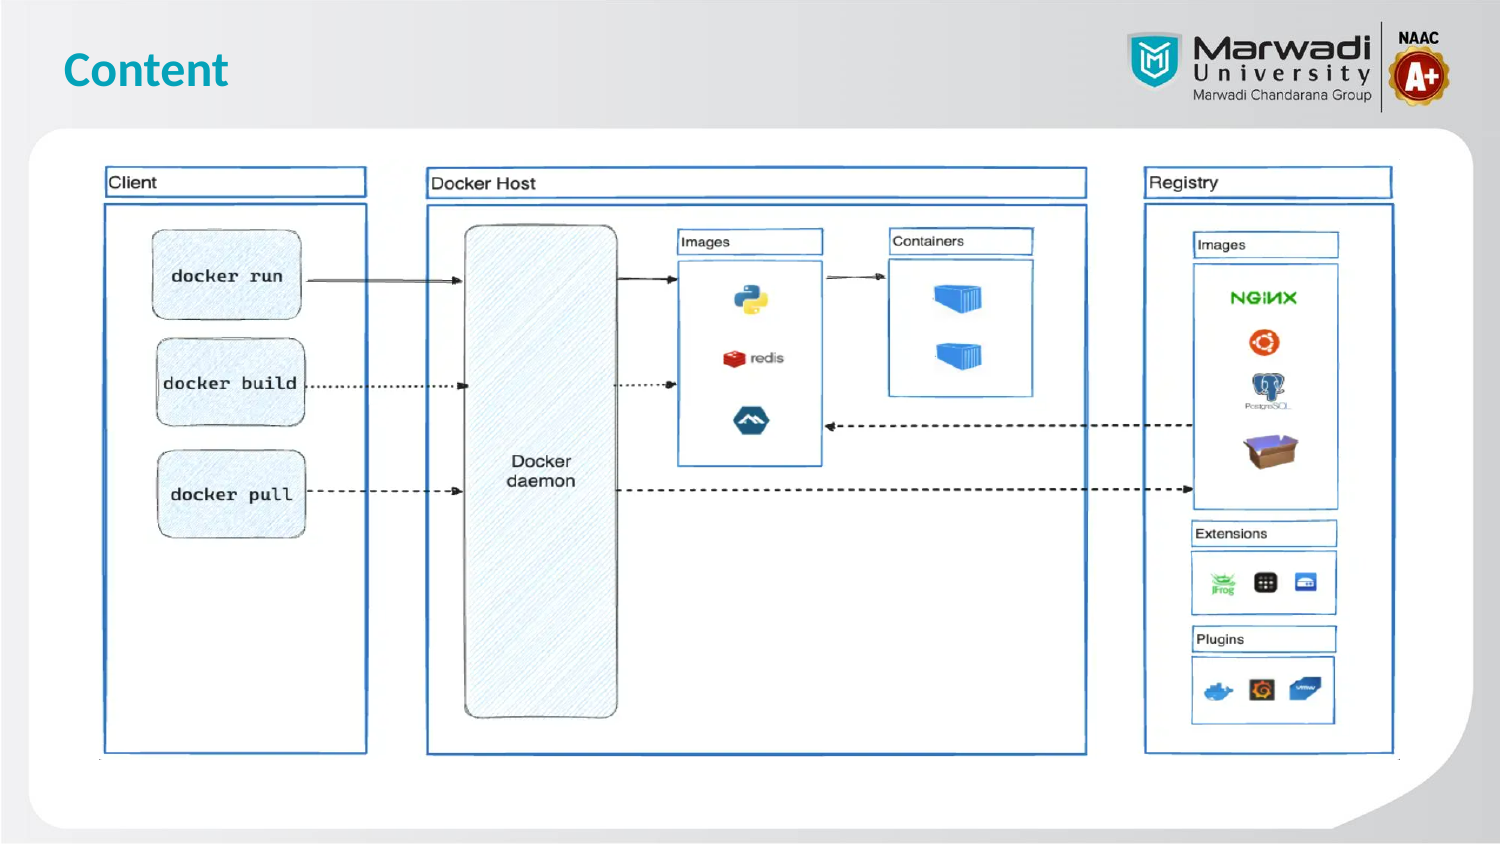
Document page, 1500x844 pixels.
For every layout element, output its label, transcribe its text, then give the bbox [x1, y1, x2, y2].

title Content [62, 0, 1125, 138]
picture [0, 0, 1500, 844]
